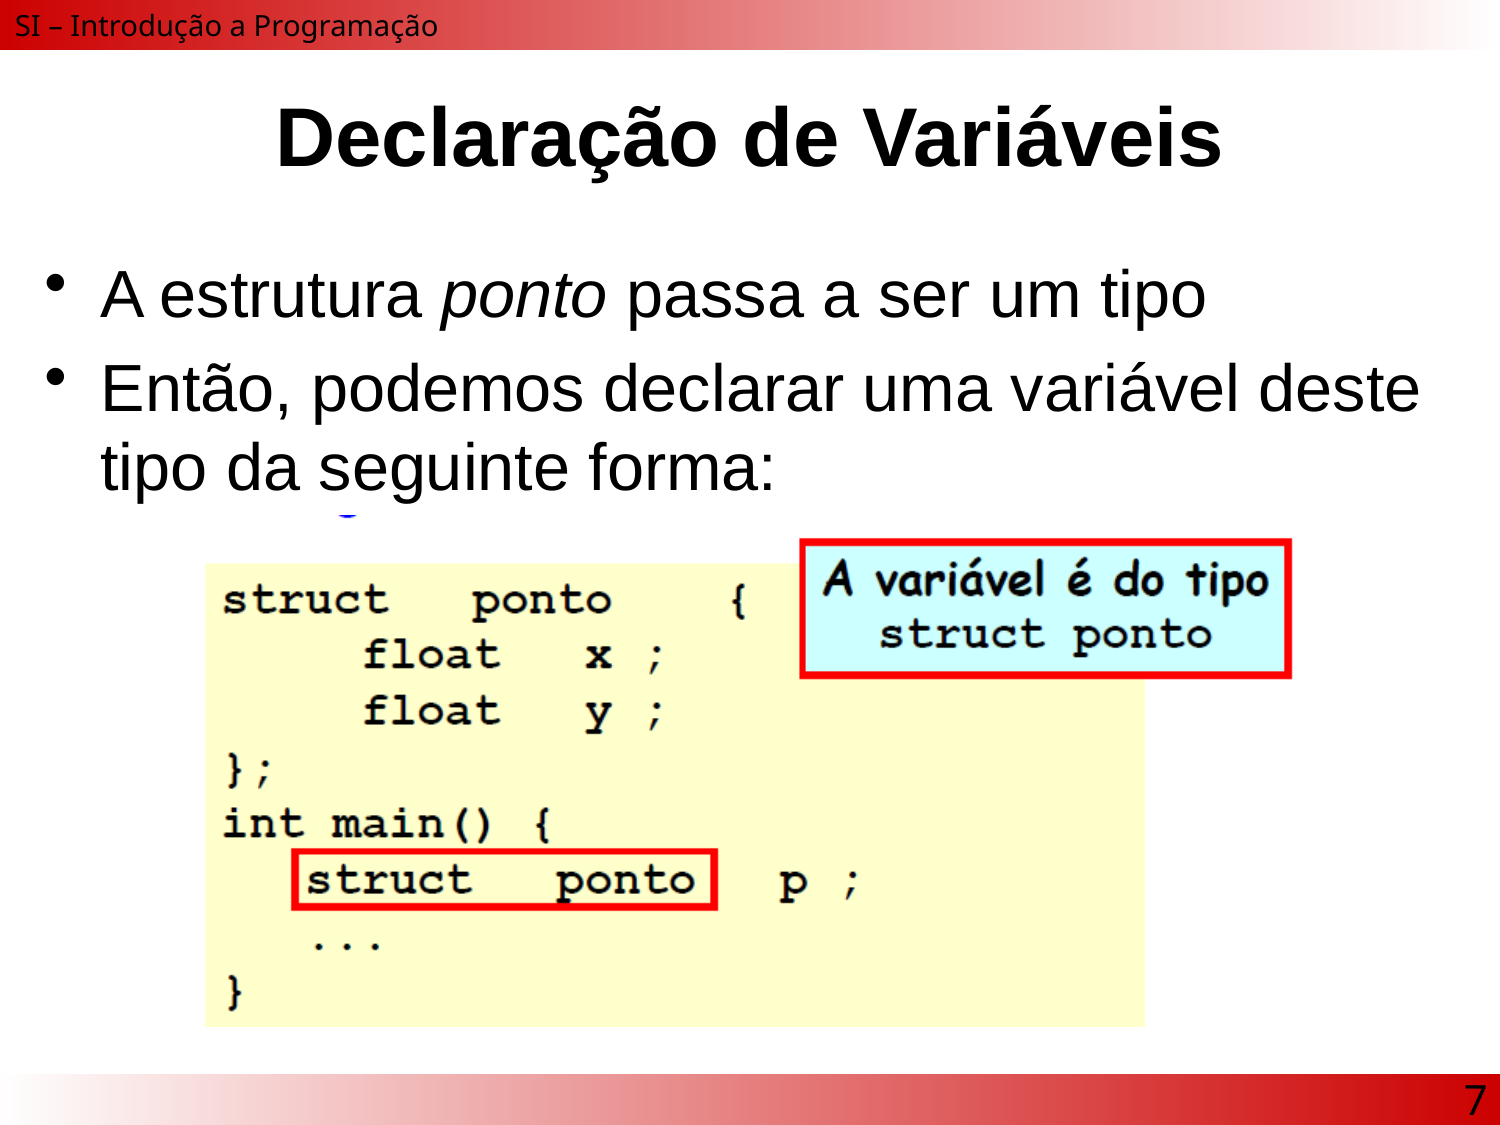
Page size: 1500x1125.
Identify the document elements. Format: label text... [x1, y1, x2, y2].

title Declaração de Variáveis [0, 77, 1500, 188]
slide_number 7 [1299, 1065, 1500, 1125]
list A estrutura ponto passa a ser um tipo Então, podemos declarar uma variável deste tipo da seguinte forma: [29, 243, 1460, 1063]
picture [170, 514, 1297, 1027]
